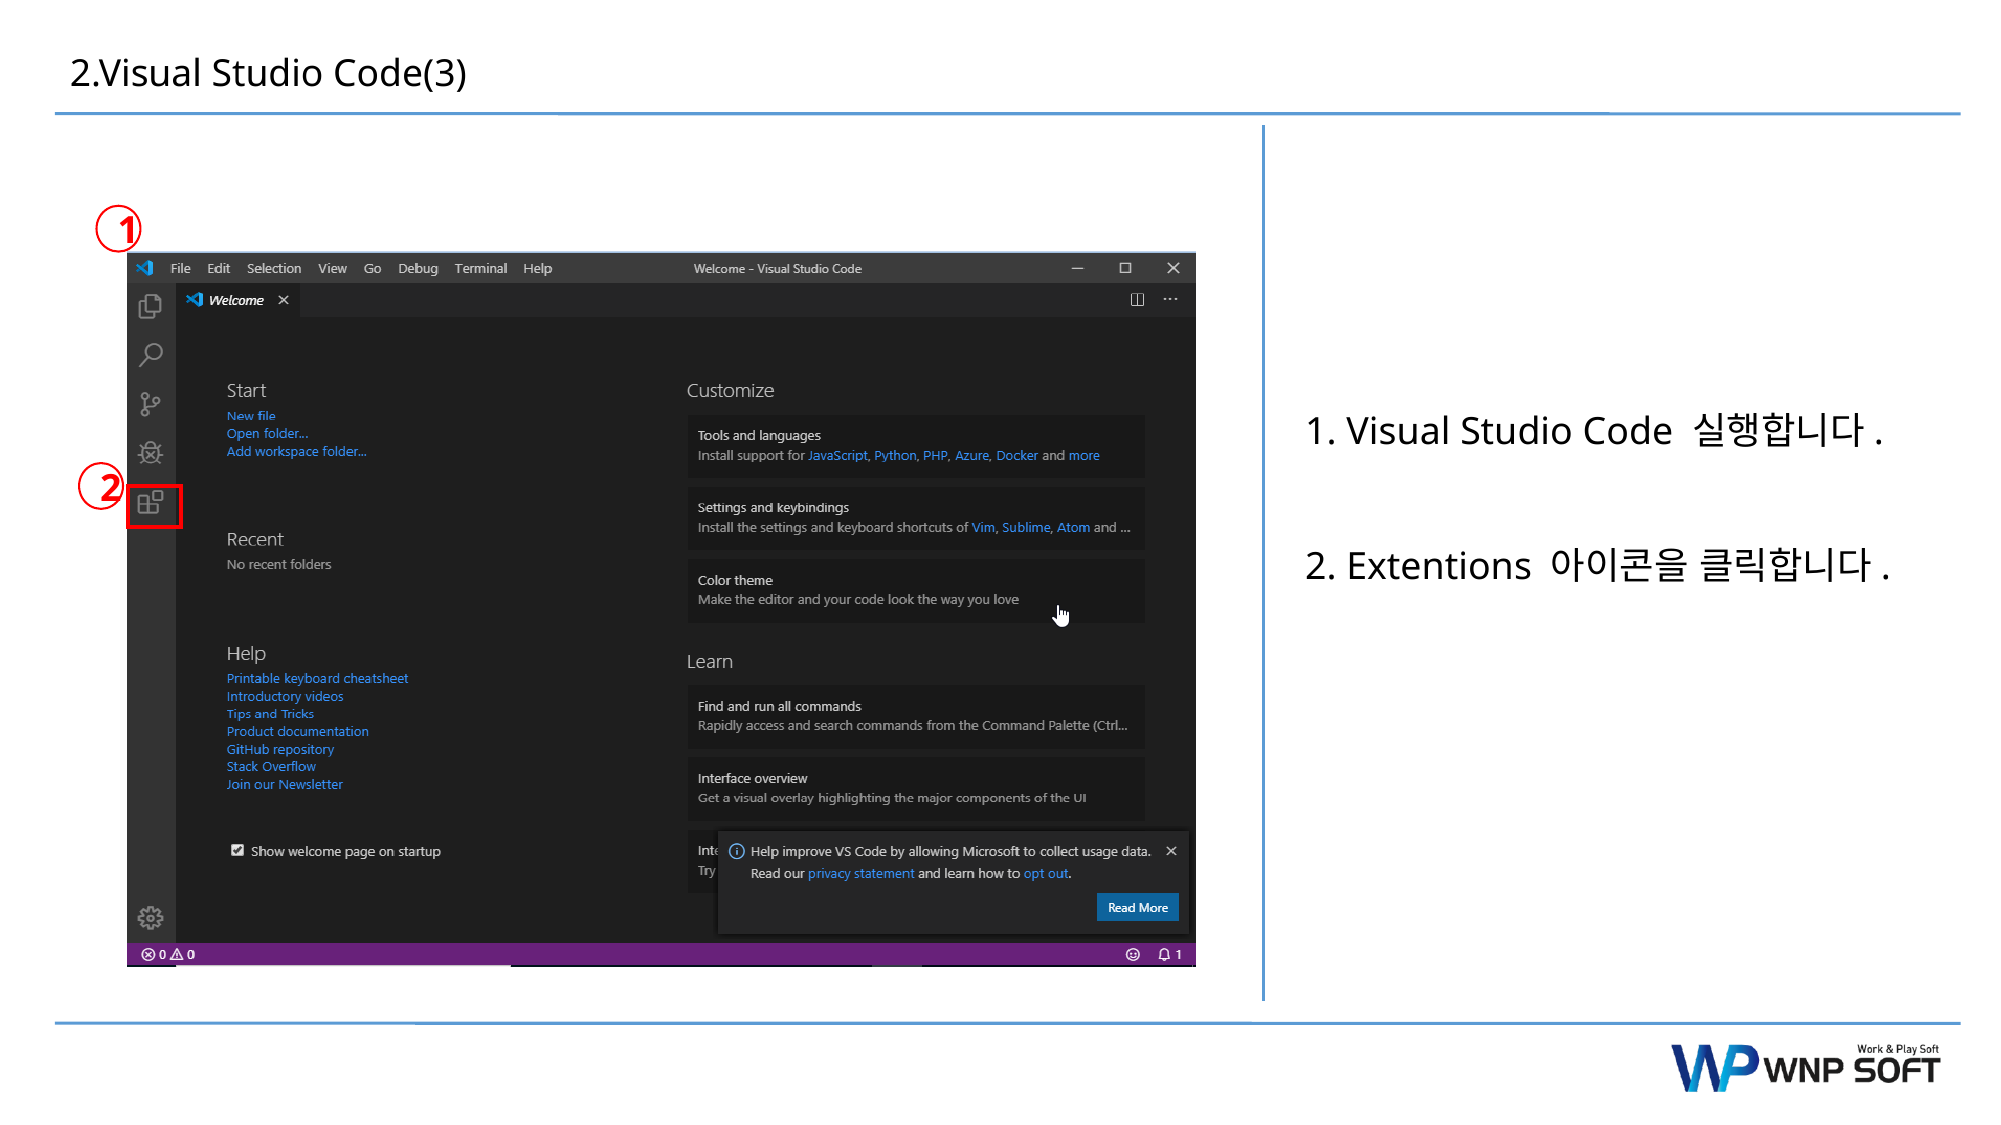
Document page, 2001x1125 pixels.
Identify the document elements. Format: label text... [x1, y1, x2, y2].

title 2.Visual Studio Code(3) [55, 19, 1961, 102]
text_box 1 [95, 204, 142, 253]
picture [1666, 1034, 1948, 1095]
text_box 1. Visual Studio Code 실행합니다. 2. Extentions 아이콘을 클릭합니다. [1290, 136, 1934, 836]
text_box 2 [78, 462, 125, 510]
picture [127, 251, 1196, 967]
